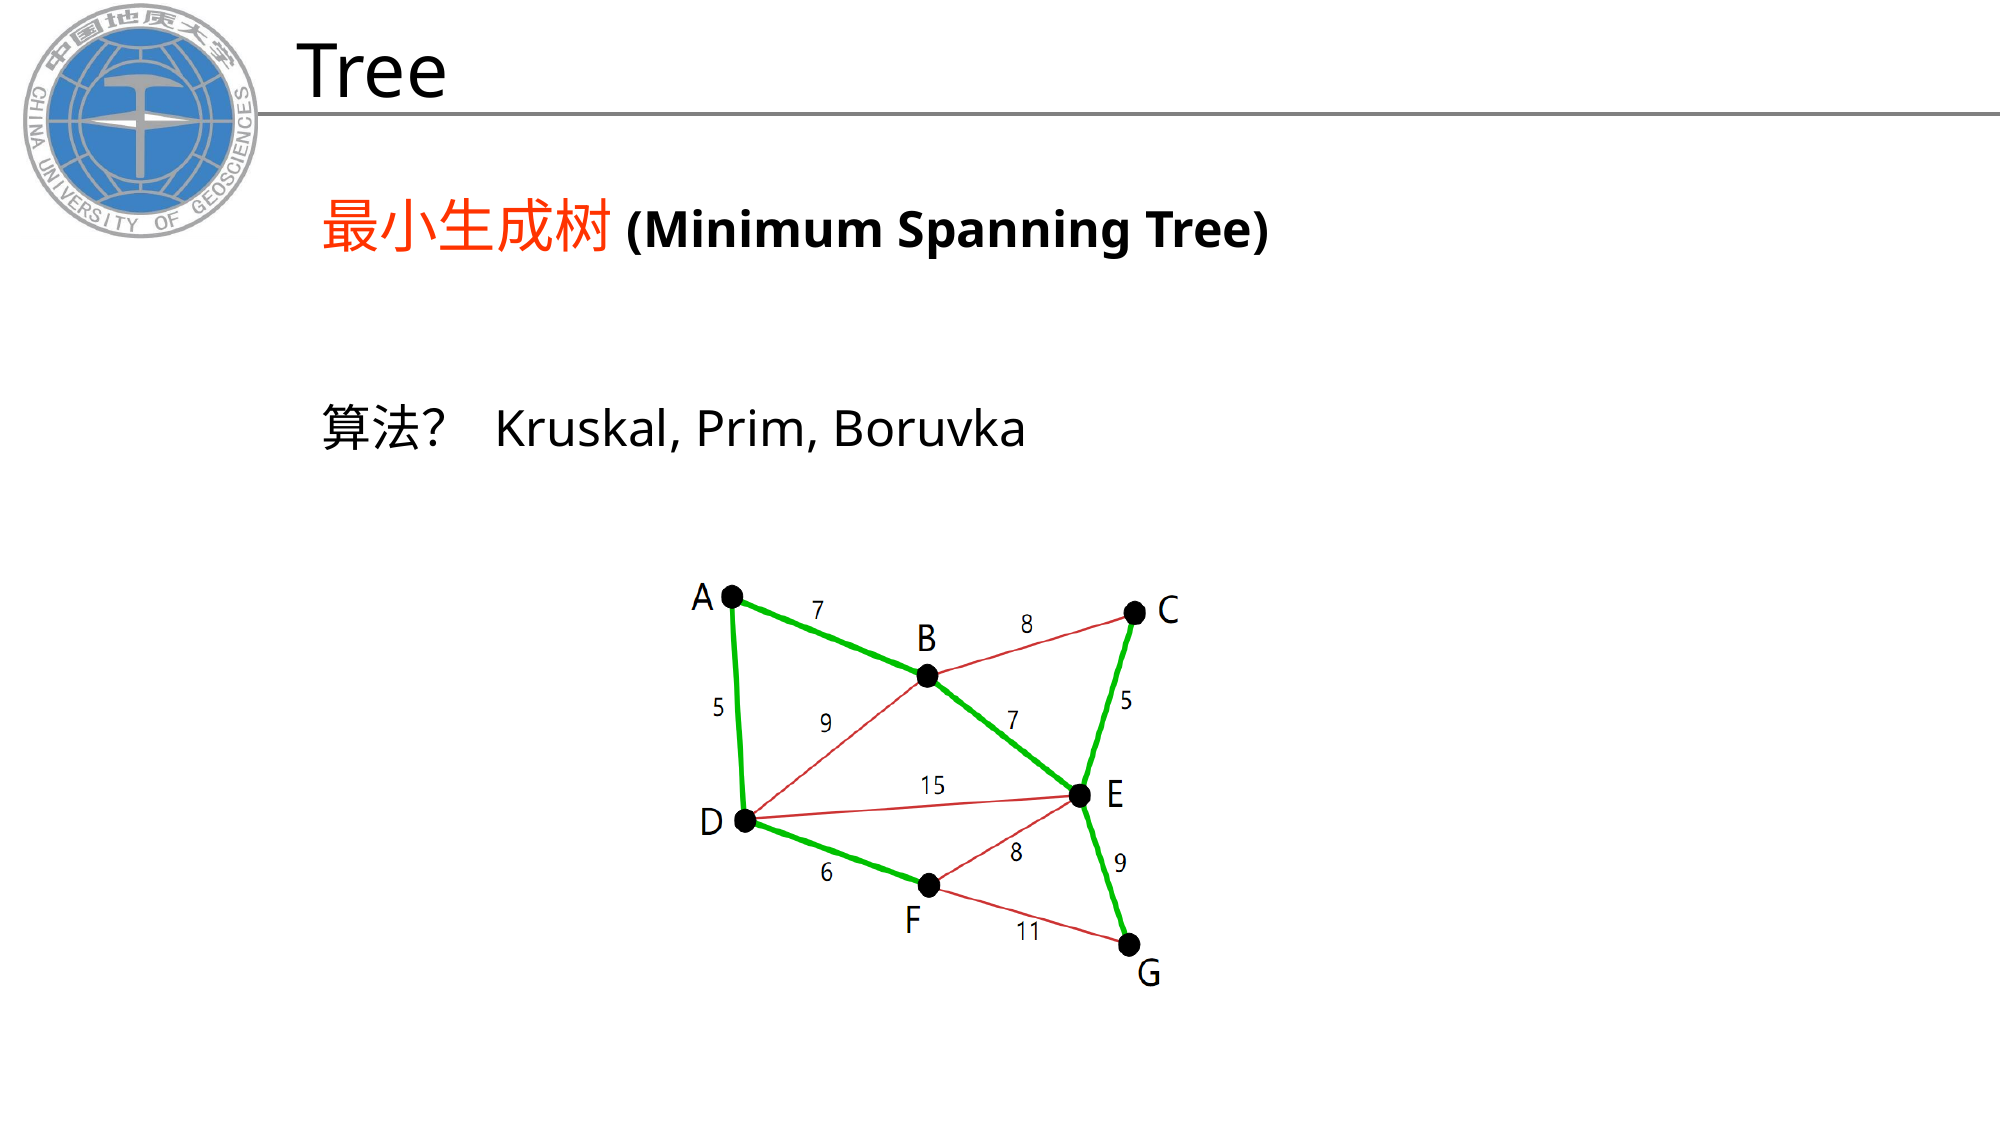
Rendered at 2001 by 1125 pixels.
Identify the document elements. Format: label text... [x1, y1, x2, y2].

picture [21, 3, 258, 239]
text_box 最小生成树(Minimum Spanning Tree) 算法？ Kruskal, Prim, Boruvka [306, 160, 1657, 904]
text_box Tree [281, 15, 1575, 120]
picture [680, 562, 1228, 1015]
